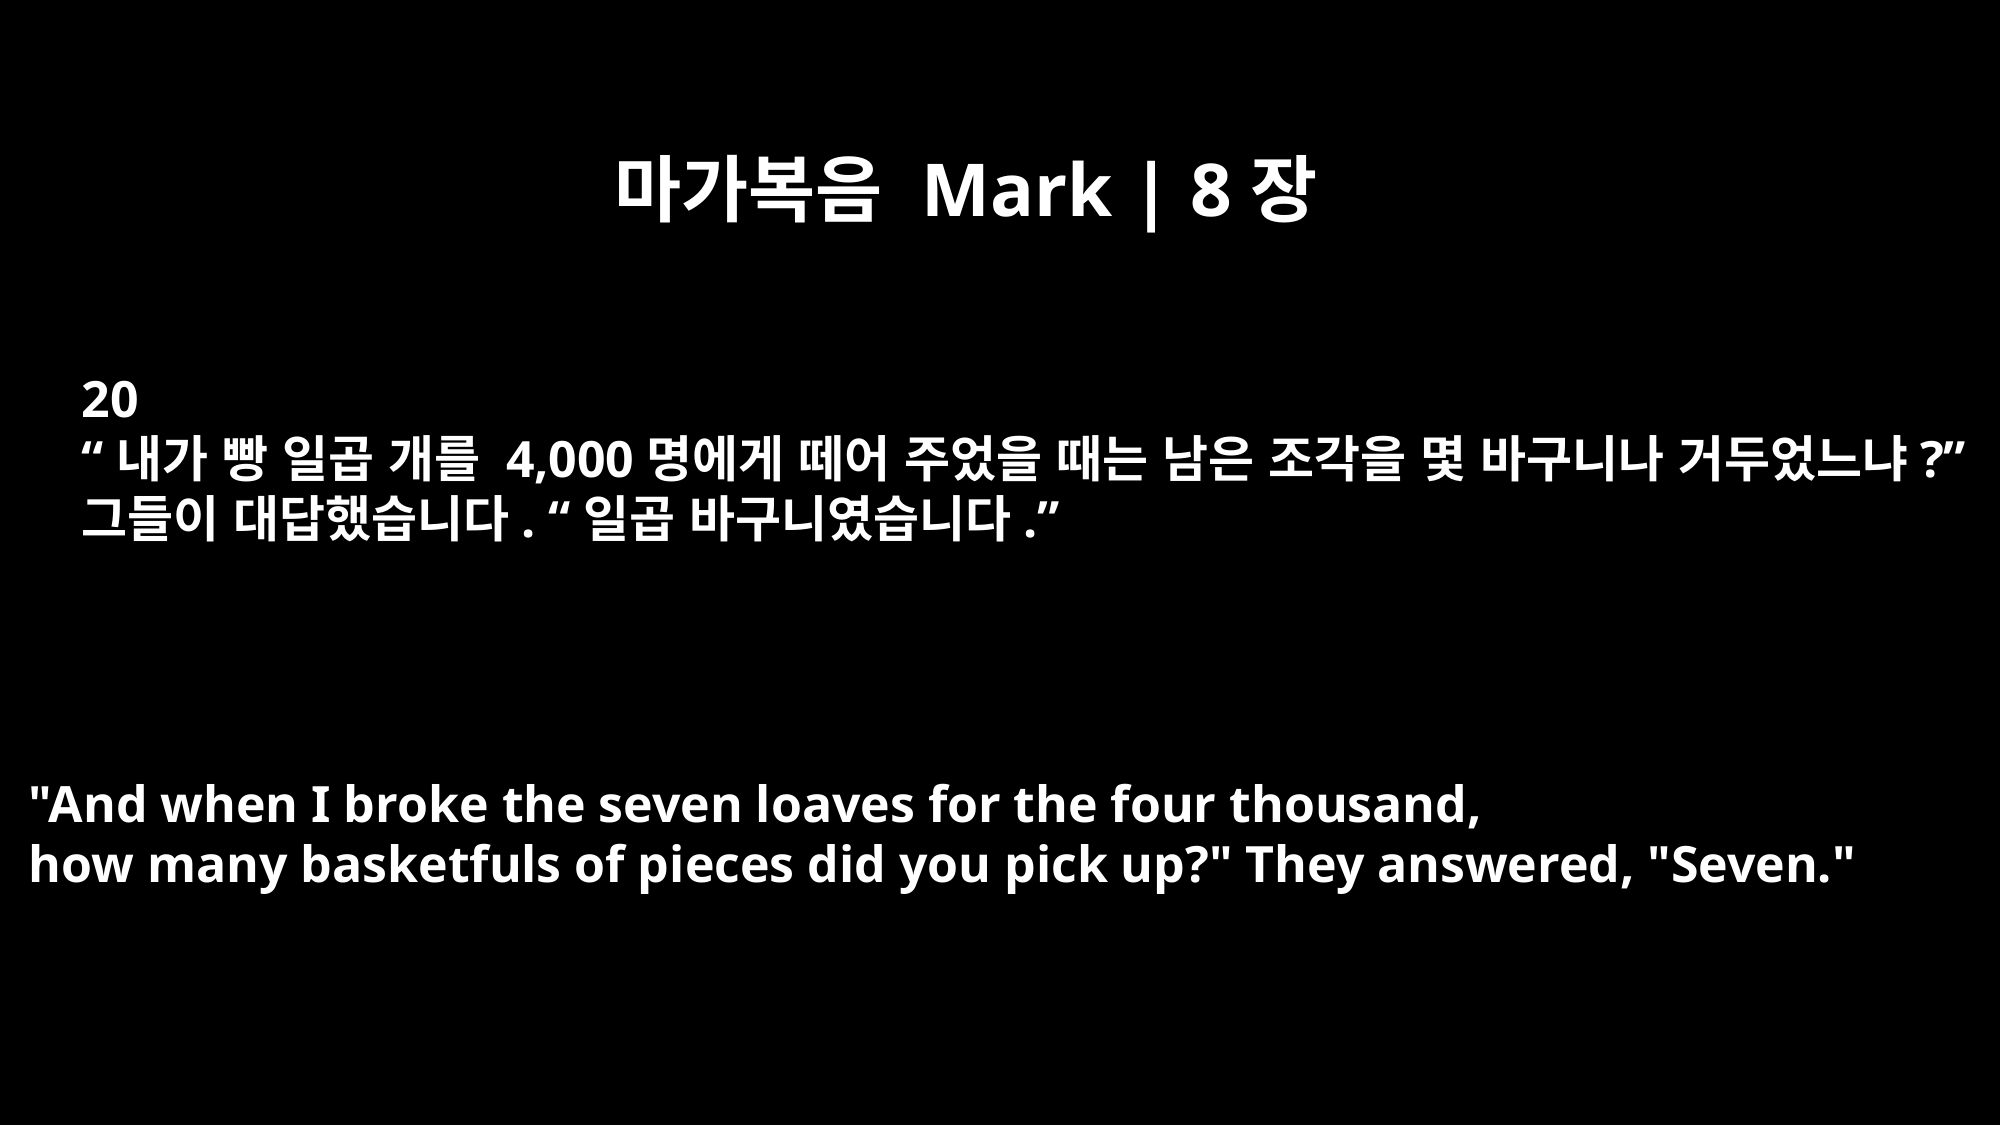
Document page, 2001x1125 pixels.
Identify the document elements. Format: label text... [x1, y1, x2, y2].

text_box 20 “내가 빵 일곱 개를 4,000명에게 떼어 주었을 때는 남은 조각을 몇 바구니나 거두었느냐?” 그들이 대답했습니다. “일곱 바구니였습니다.” [67, 359, 1995, 555]
text_box 마가복음 Mark | 8장 [599, 136, 1333, 239]
text_box "And when I broke the seven loaves for the four thousand, how many basketfuls of pieces did you pick up?" They answered, "Seven." [14, 764, 1871, 900]
